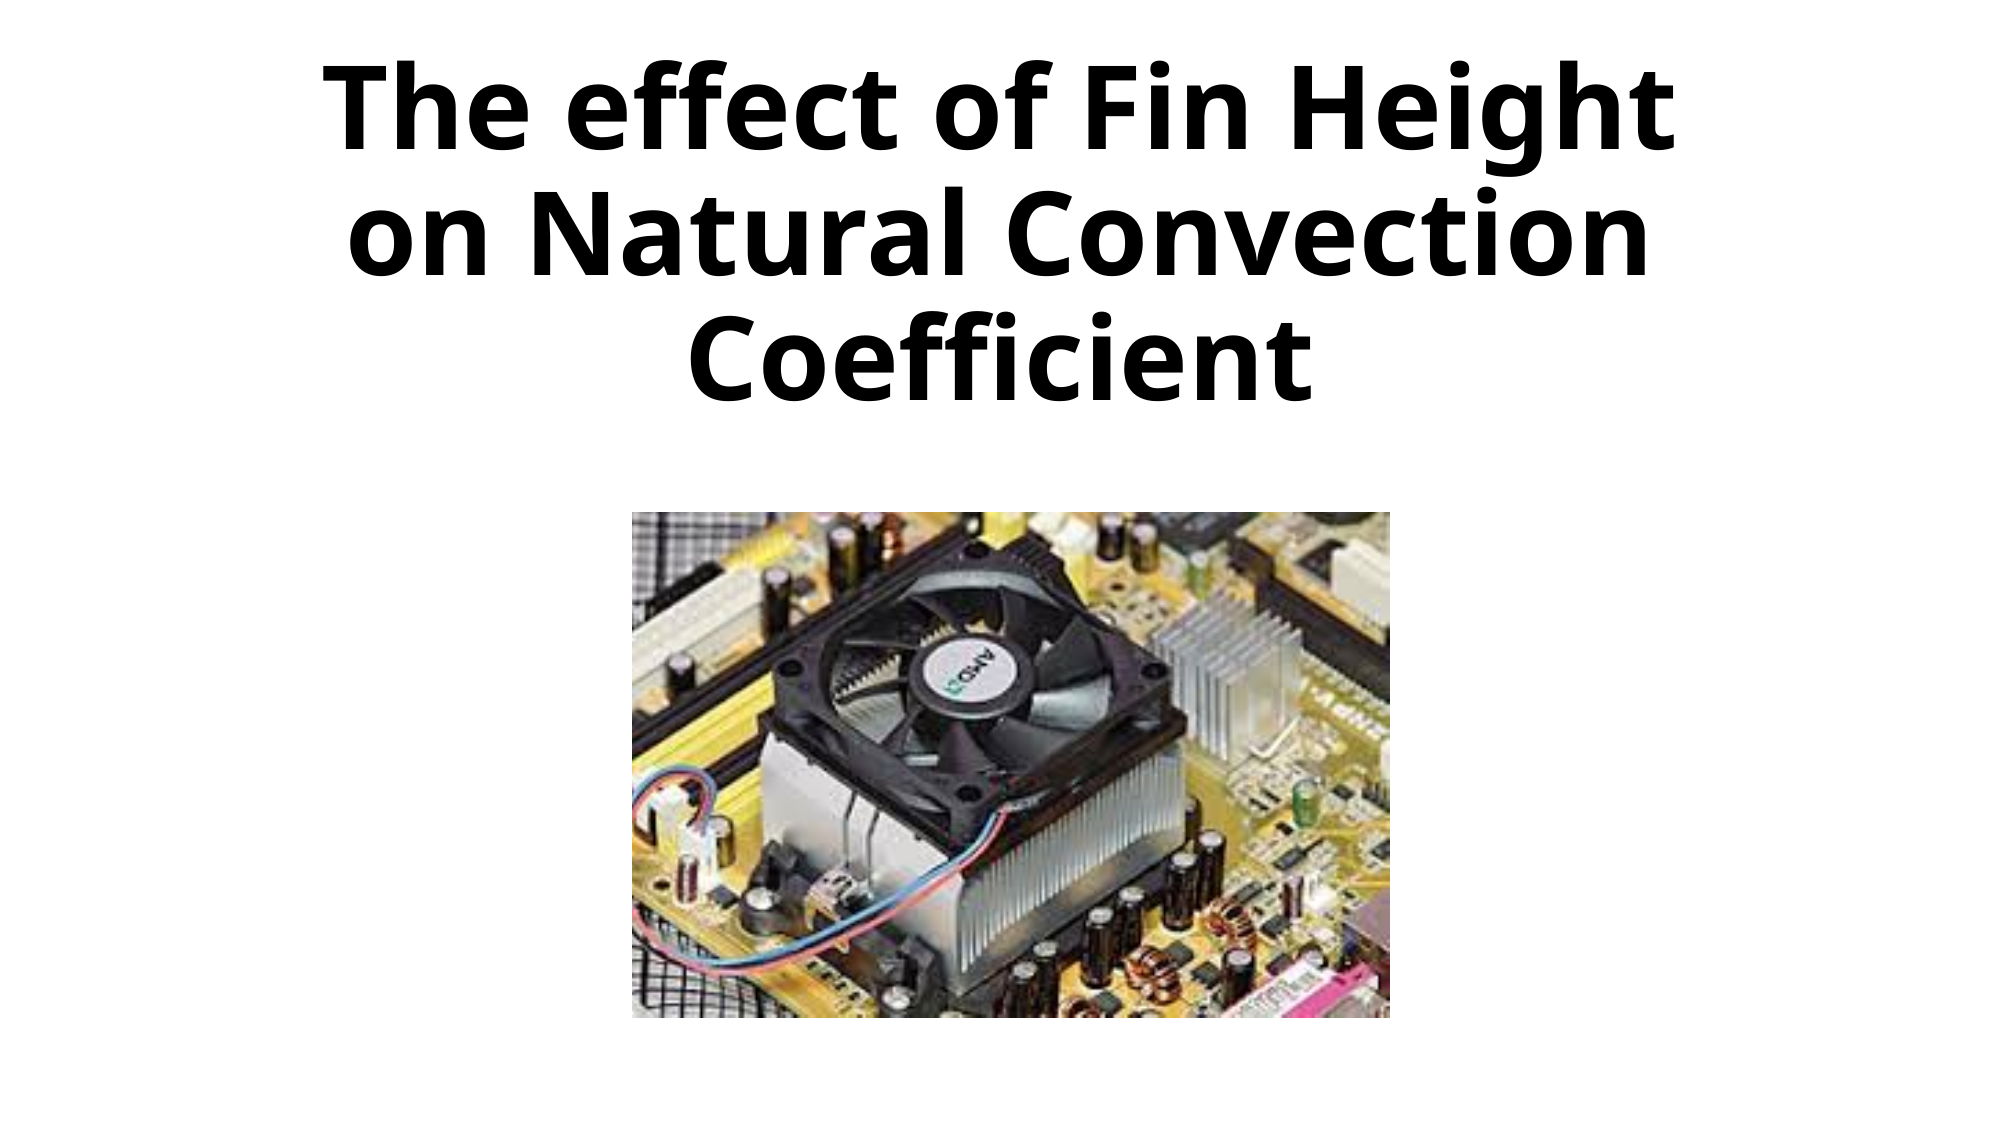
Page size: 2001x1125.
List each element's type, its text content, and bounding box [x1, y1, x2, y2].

picture [632, 512, 1390, 1018]
title The effect of Fin Height on Natural Convection Coefficient [249, 41, 1750, 433]
